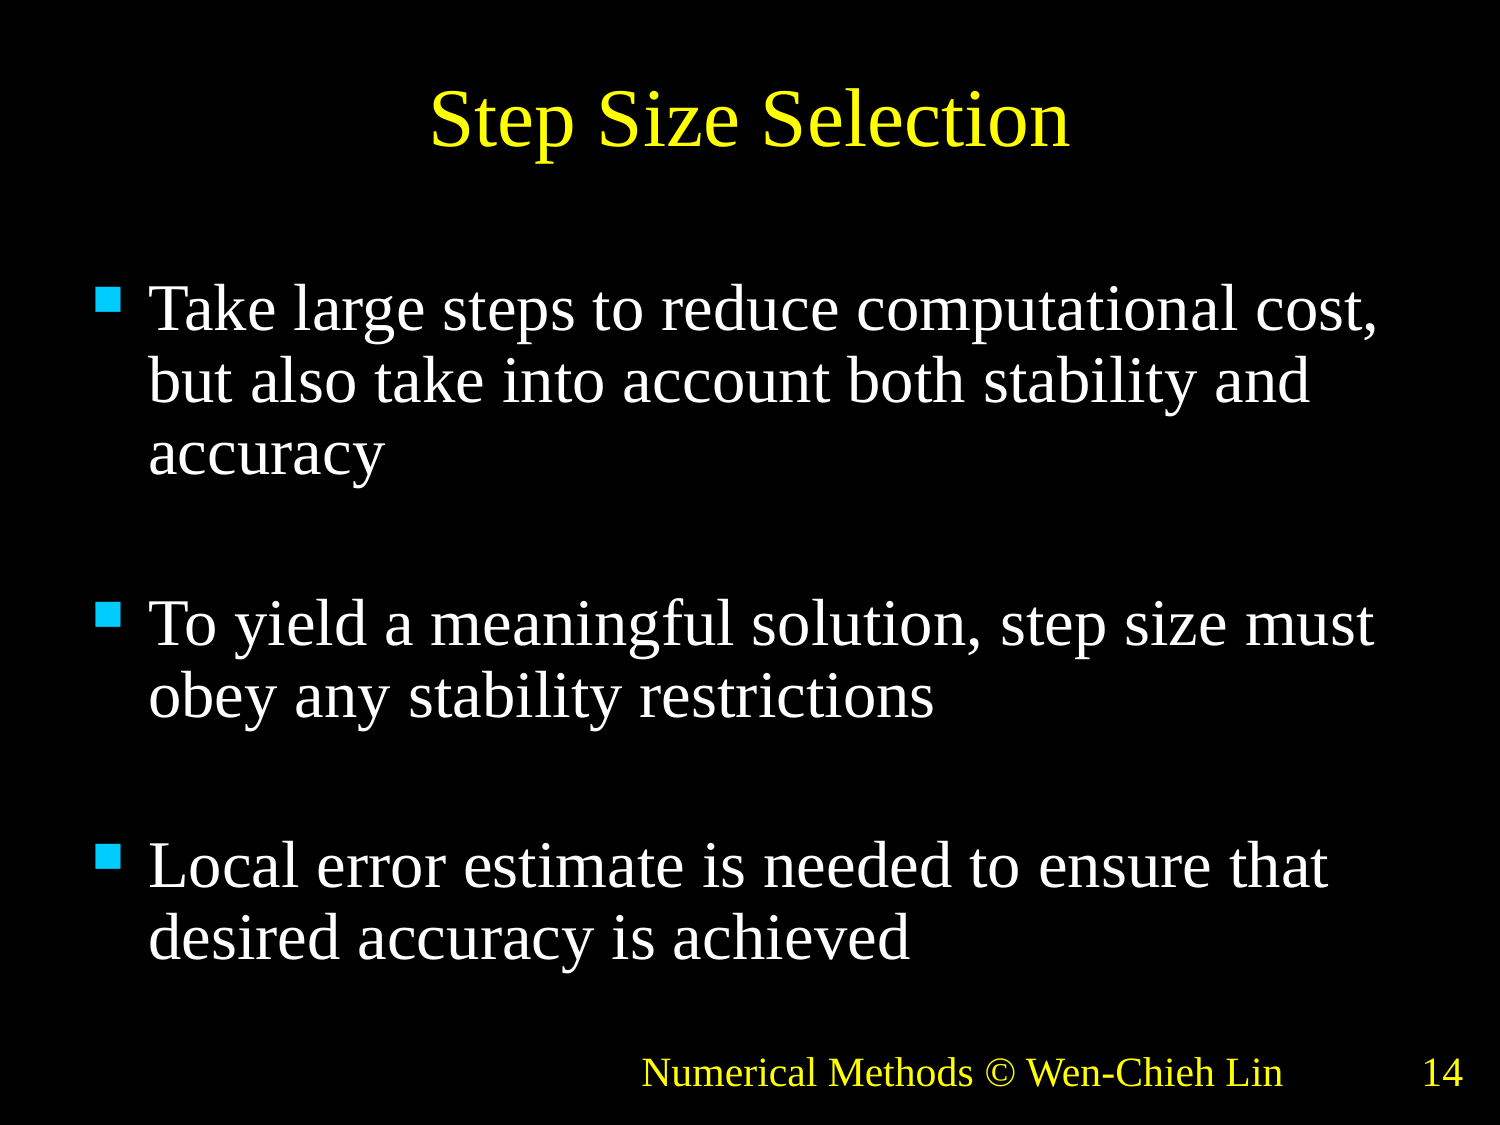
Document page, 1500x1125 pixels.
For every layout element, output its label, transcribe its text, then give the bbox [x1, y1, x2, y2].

footer Numerical Methods © Wen-Chieh Lin [490, 1035, 1128, 1103]
list Take large steps to reduce computational cost, but also take into account both stability and accuracy To yield a meaningful solution, step size must obey any stability restrictions Local error estimate is needed to ensure that desired accuracy is achieved [76, 265, 1427, 1035]
title Step Size Selection [75, 19, 1425, 208]
slide_number 14 [1128, 1024, 1479, 1103]
